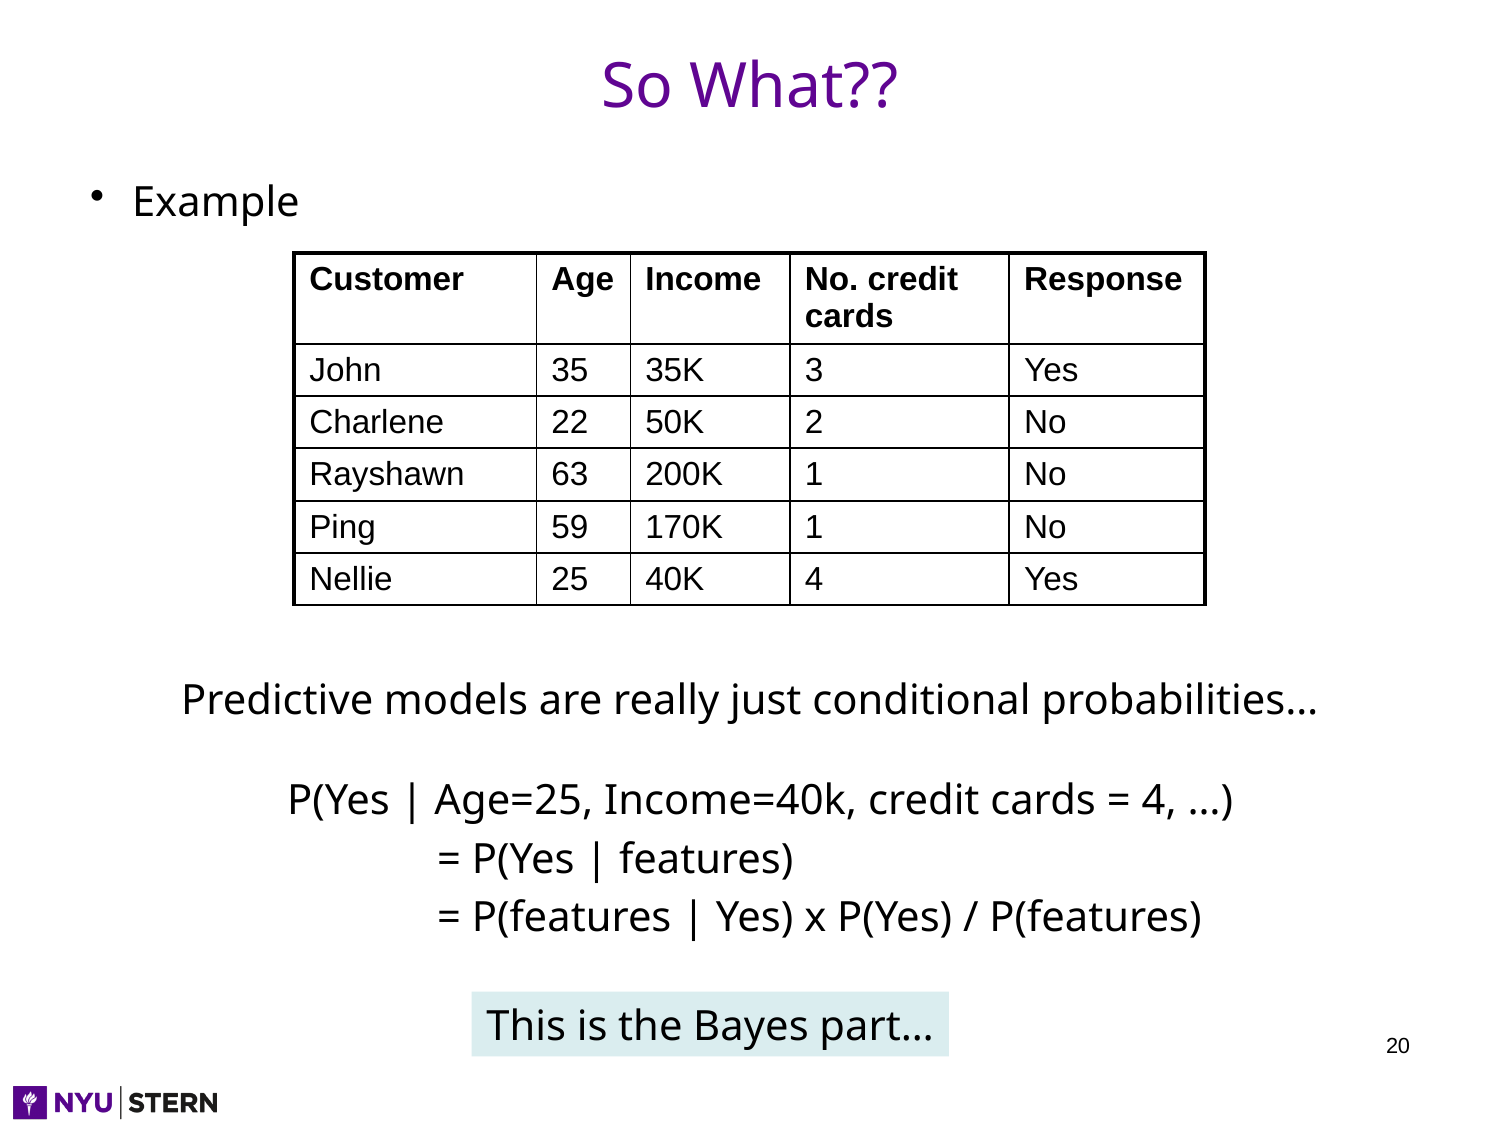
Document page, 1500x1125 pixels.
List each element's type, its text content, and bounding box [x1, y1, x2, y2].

table_cell No [1010, 397, 1203, 447]
picture [0, 1038, 230, 1125]
table_cell 1 [791, 502, 1008, 552]
table_cell 2 [791, 397, 1008, 447]
table_cell 35 [537, 345, 630, 395]
text_box Predictive models are really just conditional probabilities… [166, 665, 1334, 731]
slide_number 20 [1074, 1024, 1426, 1103]
table_cell 59 [537, 502, 630, 552]
table_header No. credit cards [791, 255, 1008, 343]
table_cell 3 [791, 345, 1008, 395]
table_cell 50K [631, 397, 789, 447]
table_cell 35K [631, 345, 789, 395]
table_header Customer [296, 255, 536, 343]
table_cell No [1010, 449, 1203, 500]
table_cell 200K [631, 449, 789, 500]
list Example [75, 167, 1454, 368]
table_cell Ping [296, 502, 536, 552]
table_header Response [1010, 255, 1203, 343]
table_cell 22 [537, 397, 630, 447]
table_cell Nellie [296, 554, 536, 604]
table_cell No [1010, 502, 1203, 552]
title So What?? [75, 22, 1425, 142]
table_cell John [296, 345, 536, 395]
table_cell Rayshawn [296, 449, 536, 500]
table_header Age [537, 255, 630, 343]
text_box P(Yes | Age=25, Income=40k, credit cards = 4, …) = P(Yes | features) = P(features | Yes) x P(Yes) / P(features) [272, 731, 1249, 1064]
table_cell Yes [1010, 554, 1203, 604]
table_cell 1 [791, 449, 1008, 500]
table_cell Yes [1010, 345, 1203, 395]
table_cell 25 [537, 554, 630, 604]
table_header Income [631, 255, 789, 343]
table_cell 63 [537, 449, 630, 500]
text_box This is the Bayes part… [471, 991, 949, 1057]
table_cell 40K [631, 554, 789, 604]
table_cell 4 [791, 554, 1008, 604]
table_cell 170K [631, 502, 789, 552]
table_cell Charlene [296, 397, 536, 447]
